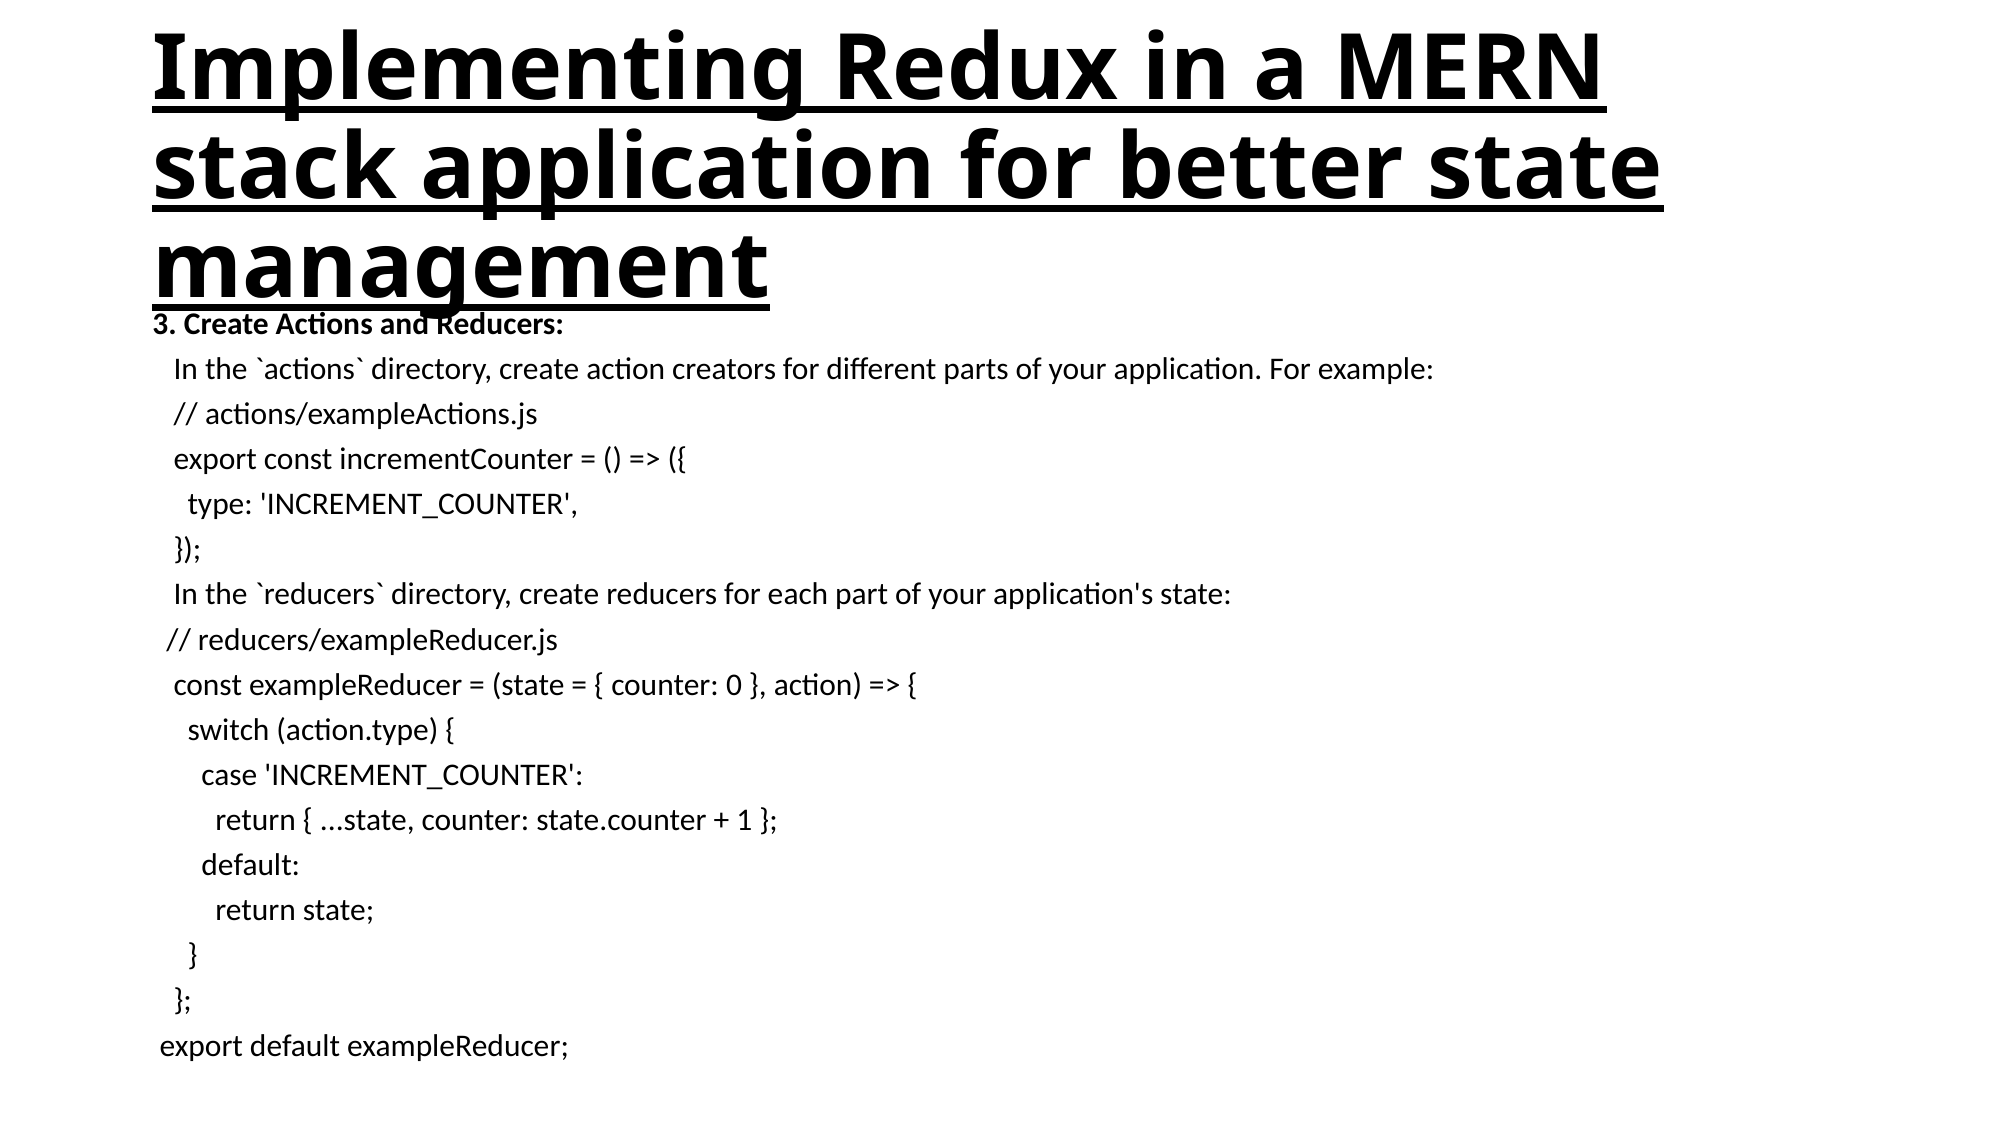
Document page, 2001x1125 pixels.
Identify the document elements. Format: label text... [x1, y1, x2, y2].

title Implementing Redux in a MERN stack application for better state management [137, 59, 1863, 278]
list 3. Create Actions and Reducers: In the `actions` directory, create action creators for different parts of your application. For example: // actions/exampleActions.js export const incrementCounter = () => ({ type: 'INCREMENT_COUNTER', }); In the `reducers` directory, create reducers for each part of your application's state: // reducers/exampleReducer.js const exampleReducer = (state = { counter: 0 }, action) => { switch (action.type) { case 'INCREMENT_COUNTER': return { ...state, counter: state.counter + 1 }; default: return state; } }; export default exampleReducer; [137, 299, 1863, 1125]
